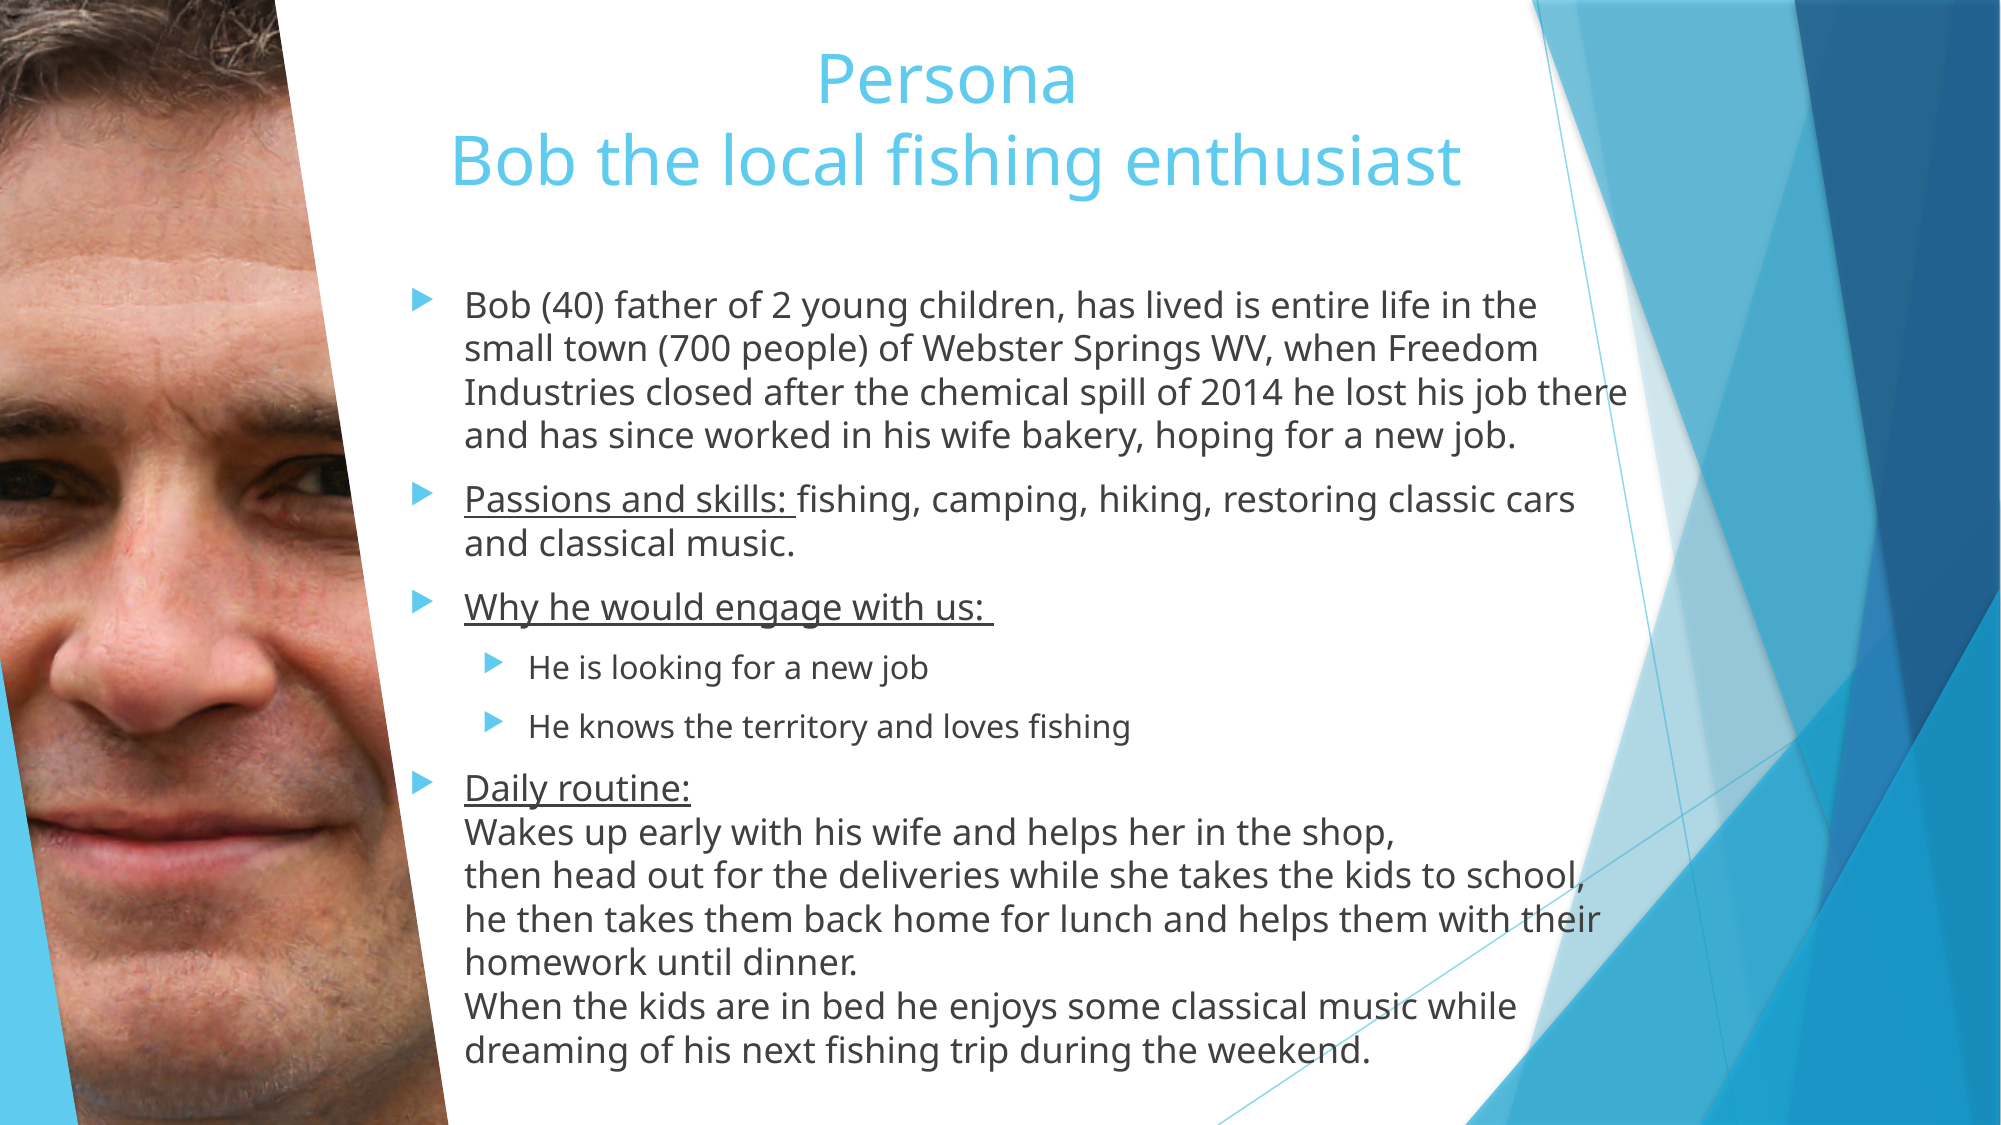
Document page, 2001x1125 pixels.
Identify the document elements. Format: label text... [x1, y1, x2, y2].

list Bob (40) father of 2 young children, has lived is entire life in the small town (700 people) of Webster Springs WV, when Freedom Industries closed after the chemical spill of 2014 he lost his job there and has since worked in his wife bakery, hoping for a new job. Passions and skills: fishing, camping, hiking, restoring classic cars and classical music. Why he would engage with us: He is looking for a new job He knows the territory and loves fishing Daily routine: Wakes up early with his wife and helps her in the shop, then head out for the deliveries while she takes the kids to school, he then takes them back home for lunch and helps them with their homework until dinner. When the kids are in bed he enjoys some classical music while dreaming of his next fishing trip during the weekend. [452, 274, 1646, 1098]
title Persona Bob the local fishing enthusiast [452, 27, 1569, 244]
picture [0, 0, 449, 1125]
